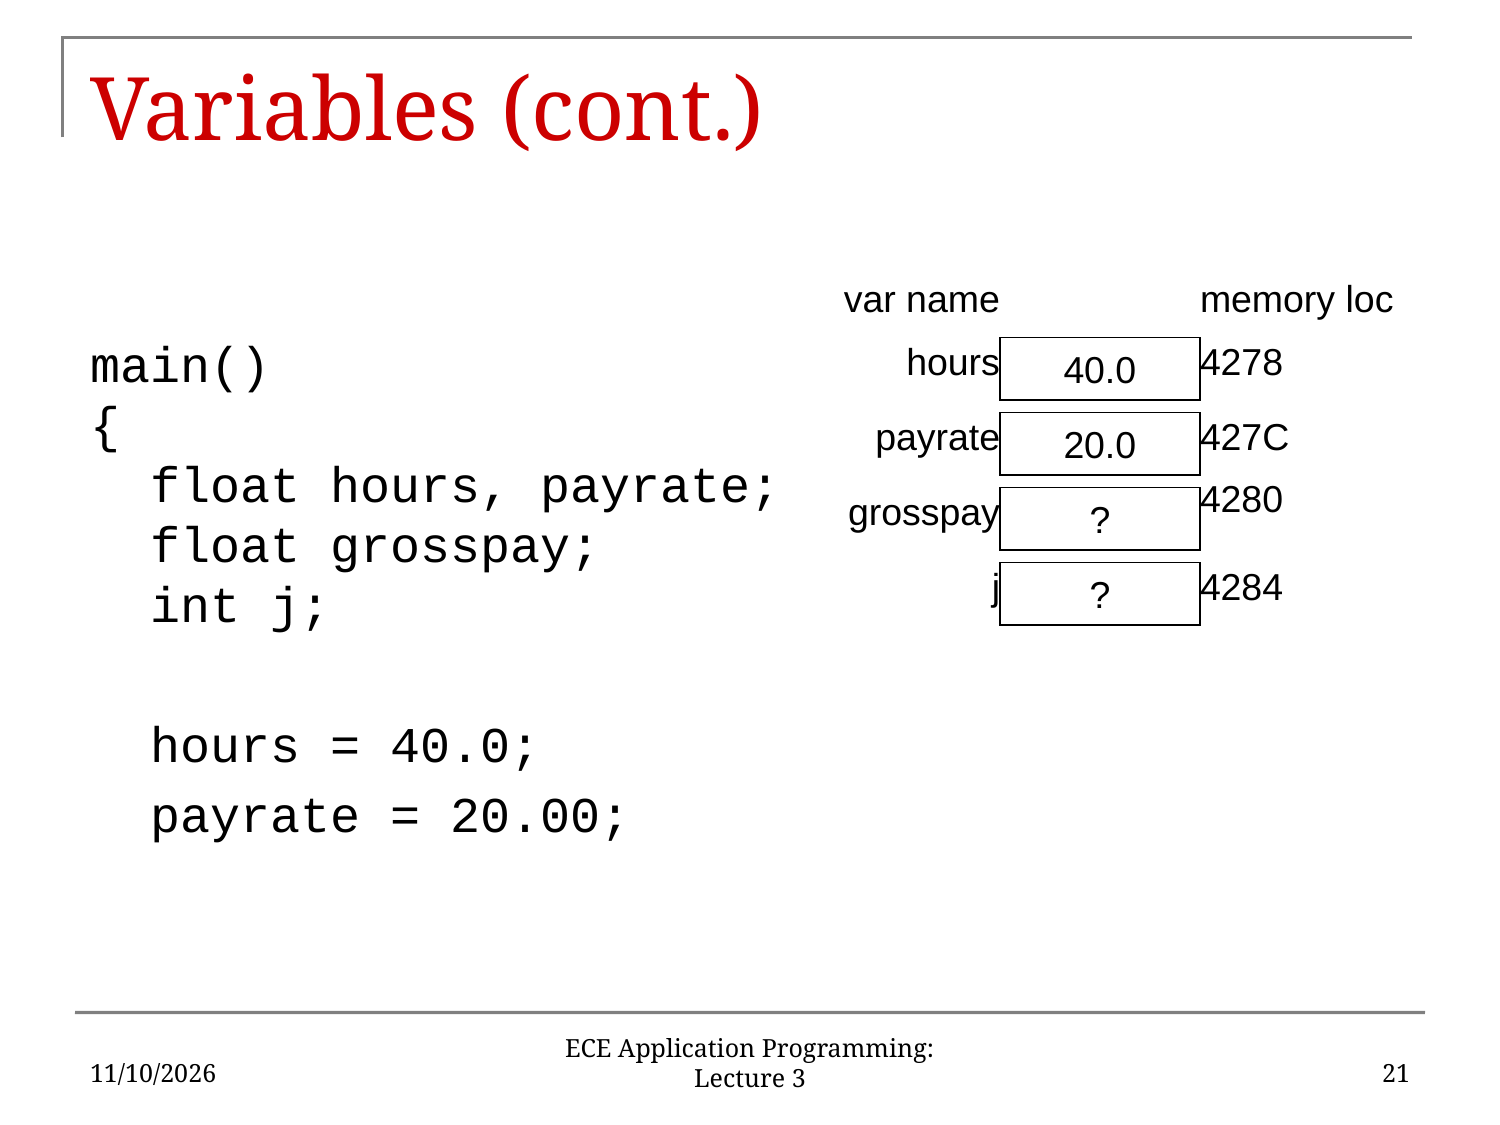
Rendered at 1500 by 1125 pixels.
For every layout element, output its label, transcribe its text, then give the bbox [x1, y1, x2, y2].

title Variables (cont.) [75, 45, 1425, 163]
text_box memory loc [1200, 274, 1475, 321]
text_box 40.0 [999, 337, 1200, 400]
text_box hours [825, 337, 1000, 383]
text_box var name [750, 274, 1000, 321]
slide_number 21 [1074, 1023, 1426, 1100]
text_box ? [999, 487, 1200, 550]
list main() { float hours, payrate; float grosspay; int j; hours = 40.0; payrate = 20.00; [75, 324, 813, 1000]
text_box 4278 [1200, 337, 1375, 383]
text_box grosspay [787, 487, 999, 533]
text_box payrate [825, 412, 999, 458]
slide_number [74, 1023, 426, 1100]
text_box 20.0 [999, 412, 1200, 475]
text_box ? [999, 562, 1200, 625]
footer ECE Application Programming: Lecture 3 [512, 1024, 988, 1101]
text_box j [825, 562, 999, 608]
text_box 4284 [1200, 562, 1375, 608]
text_box 427C [1200, 412, 1375, 458]
text_box 4280 [1200, 474, 1375, 520]
